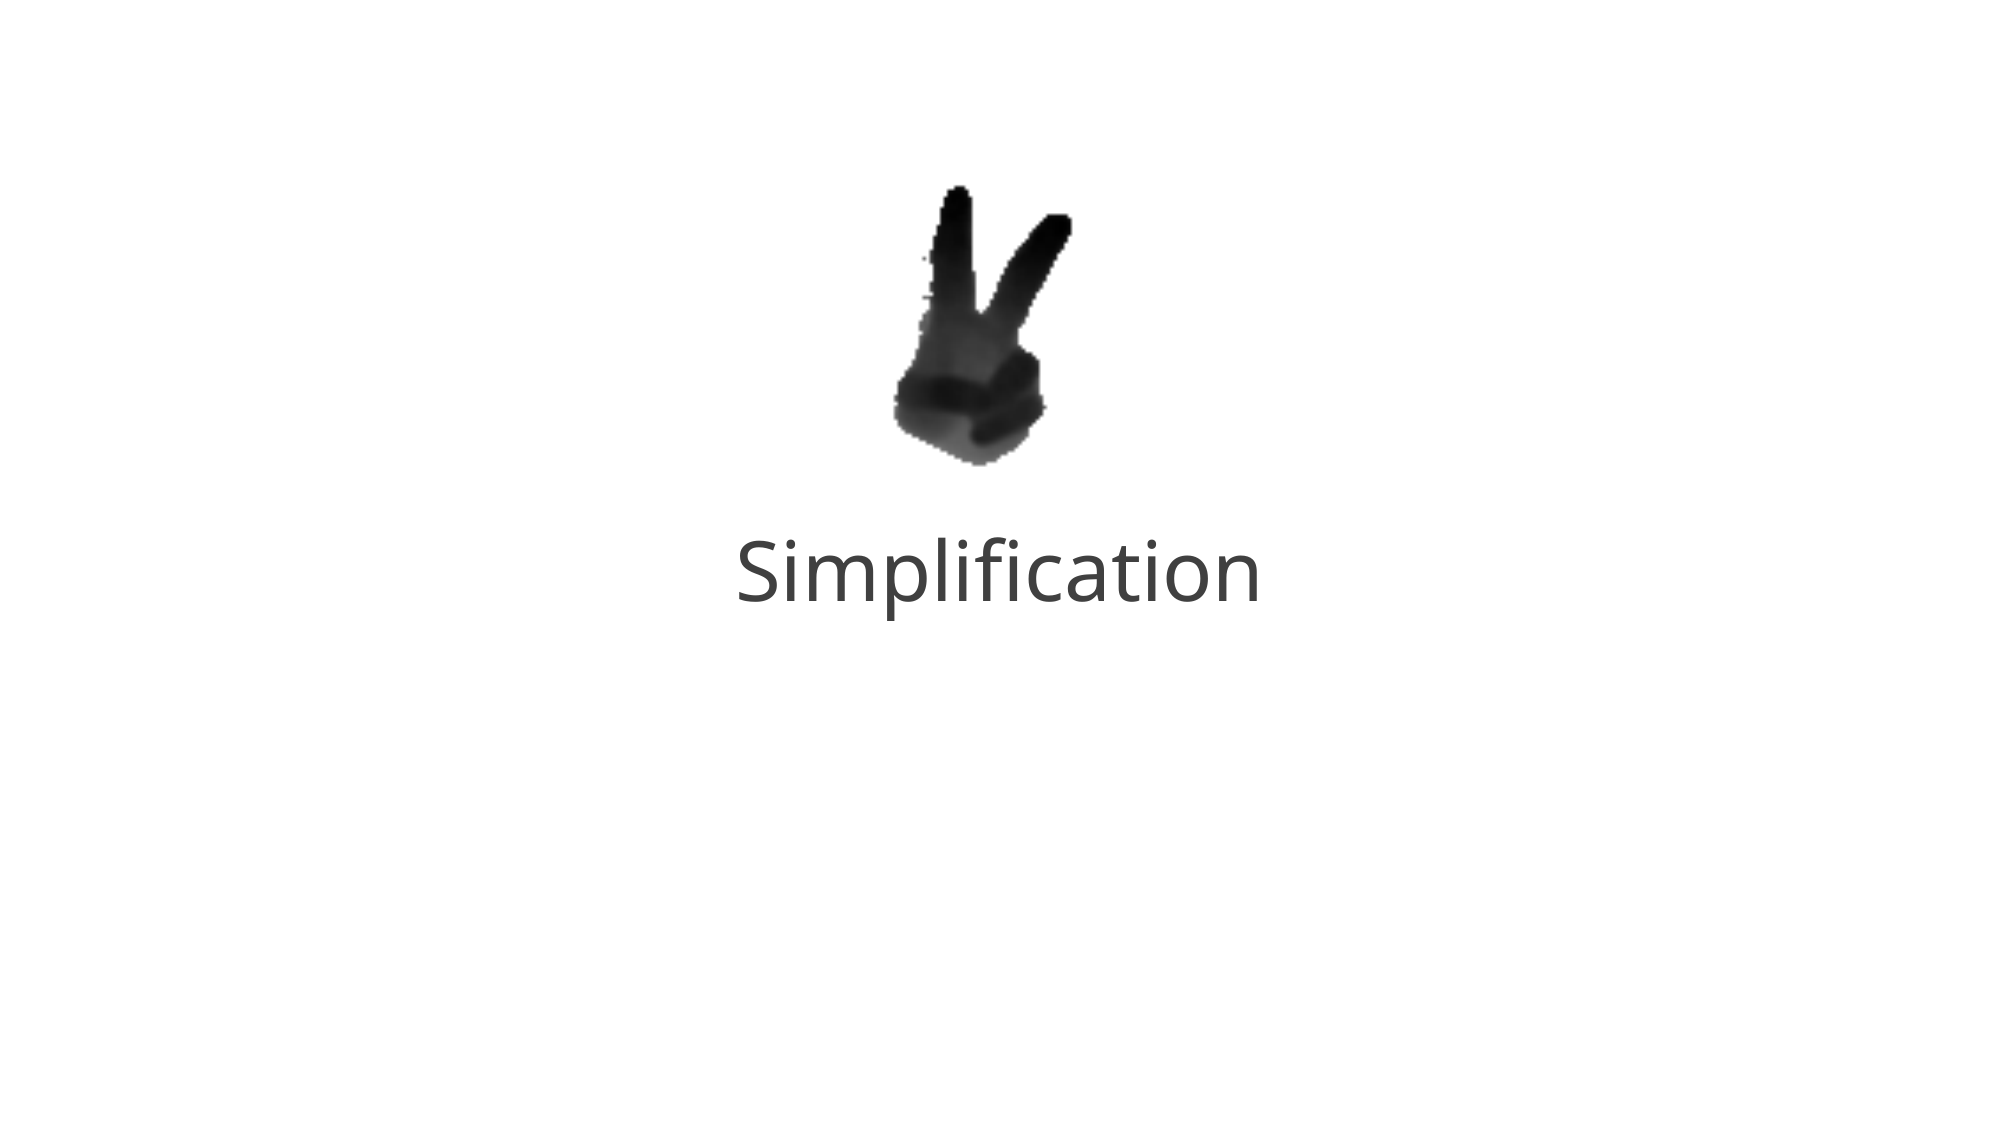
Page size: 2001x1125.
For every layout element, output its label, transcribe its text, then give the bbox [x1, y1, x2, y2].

picture [860, 152, 1140, 560]
text_box Simplification [236, 510, 1764, 726]
